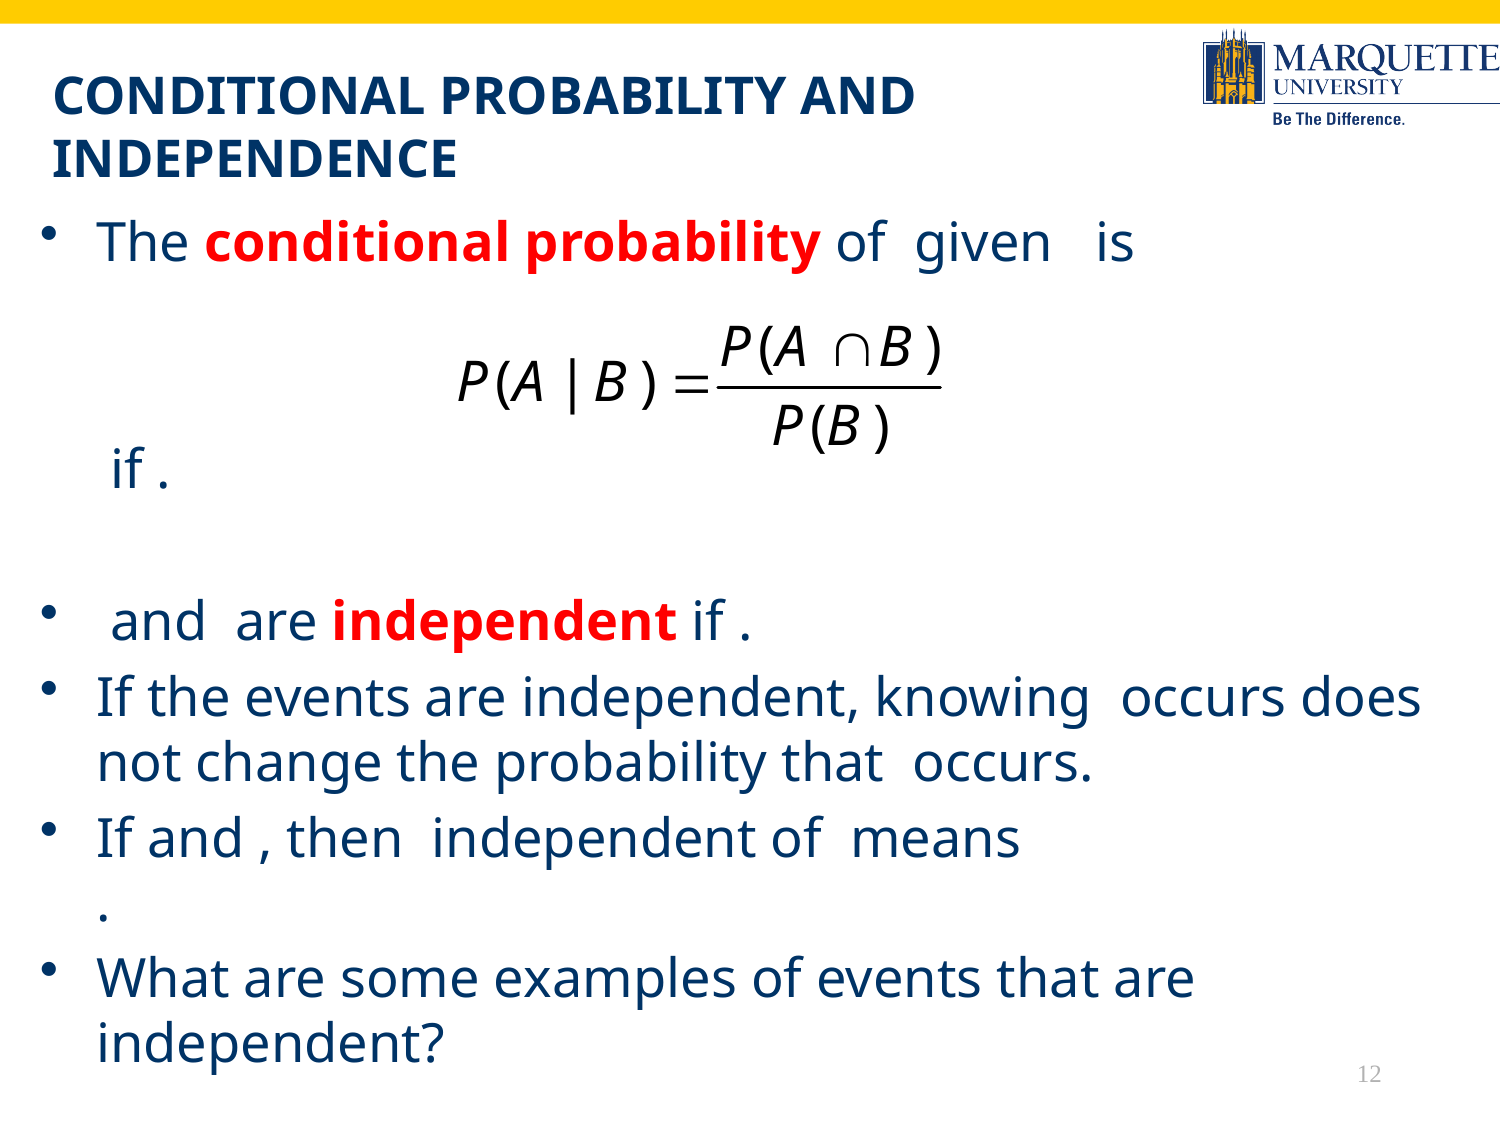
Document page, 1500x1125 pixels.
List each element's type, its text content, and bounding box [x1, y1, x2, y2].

title Conditional Probability and Independence [37, 62, 1475, 188]
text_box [449, 312, 951, 472]
picture [1203, 27, 1500, 125]
slide_number 12 [1059, 1042, 1397, 1103]
